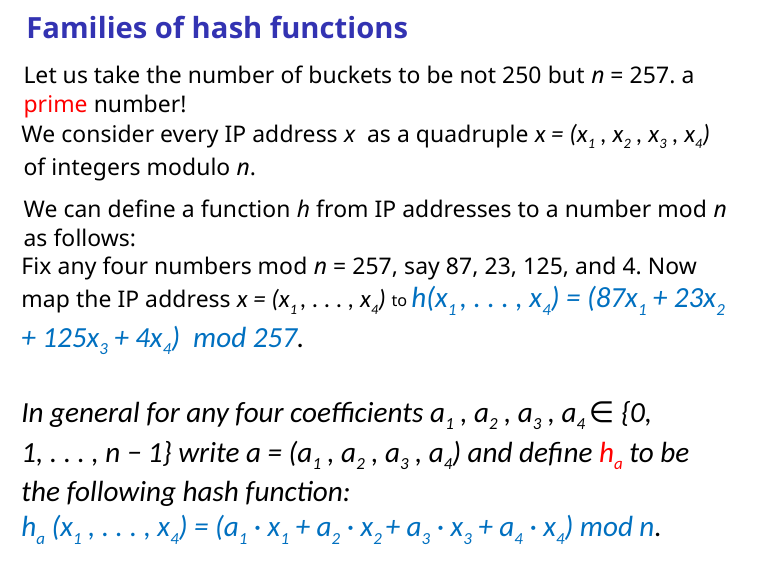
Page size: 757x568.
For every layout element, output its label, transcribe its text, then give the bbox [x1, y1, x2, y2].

title Families of hash functions [24, 8, 750, 104]
text_box Let us take the number of buckets to be not 250 but n = 257. a prime number! We consider every IP address x as a quadruple x = (x1 , x2 , x3 , x4) of integers modulo n. We can define a function h from IP addresses to a number mod n as follows: Fix any four numbers mod n = 257, say 87, 23, 125, and 4. Now map the IP address x = (x1 , . . . , x4) to h(x1 , . . . , x4) = (87x1 + 23x2 + 125x3 + 4x4) mod 257. In general for any four coefficients a1 , a2 , a3 , a4 ∈ {0, 1, . . . , n − 1} write a = (a1 , a2 , a3 , a4) and define ha to be the following hash function: ha (x1 , . . . , x4) = (a1 · x1 + a2 · x2 + a3 · x3 + a4 · x4) mod n. [21, 58, 734, 548]
